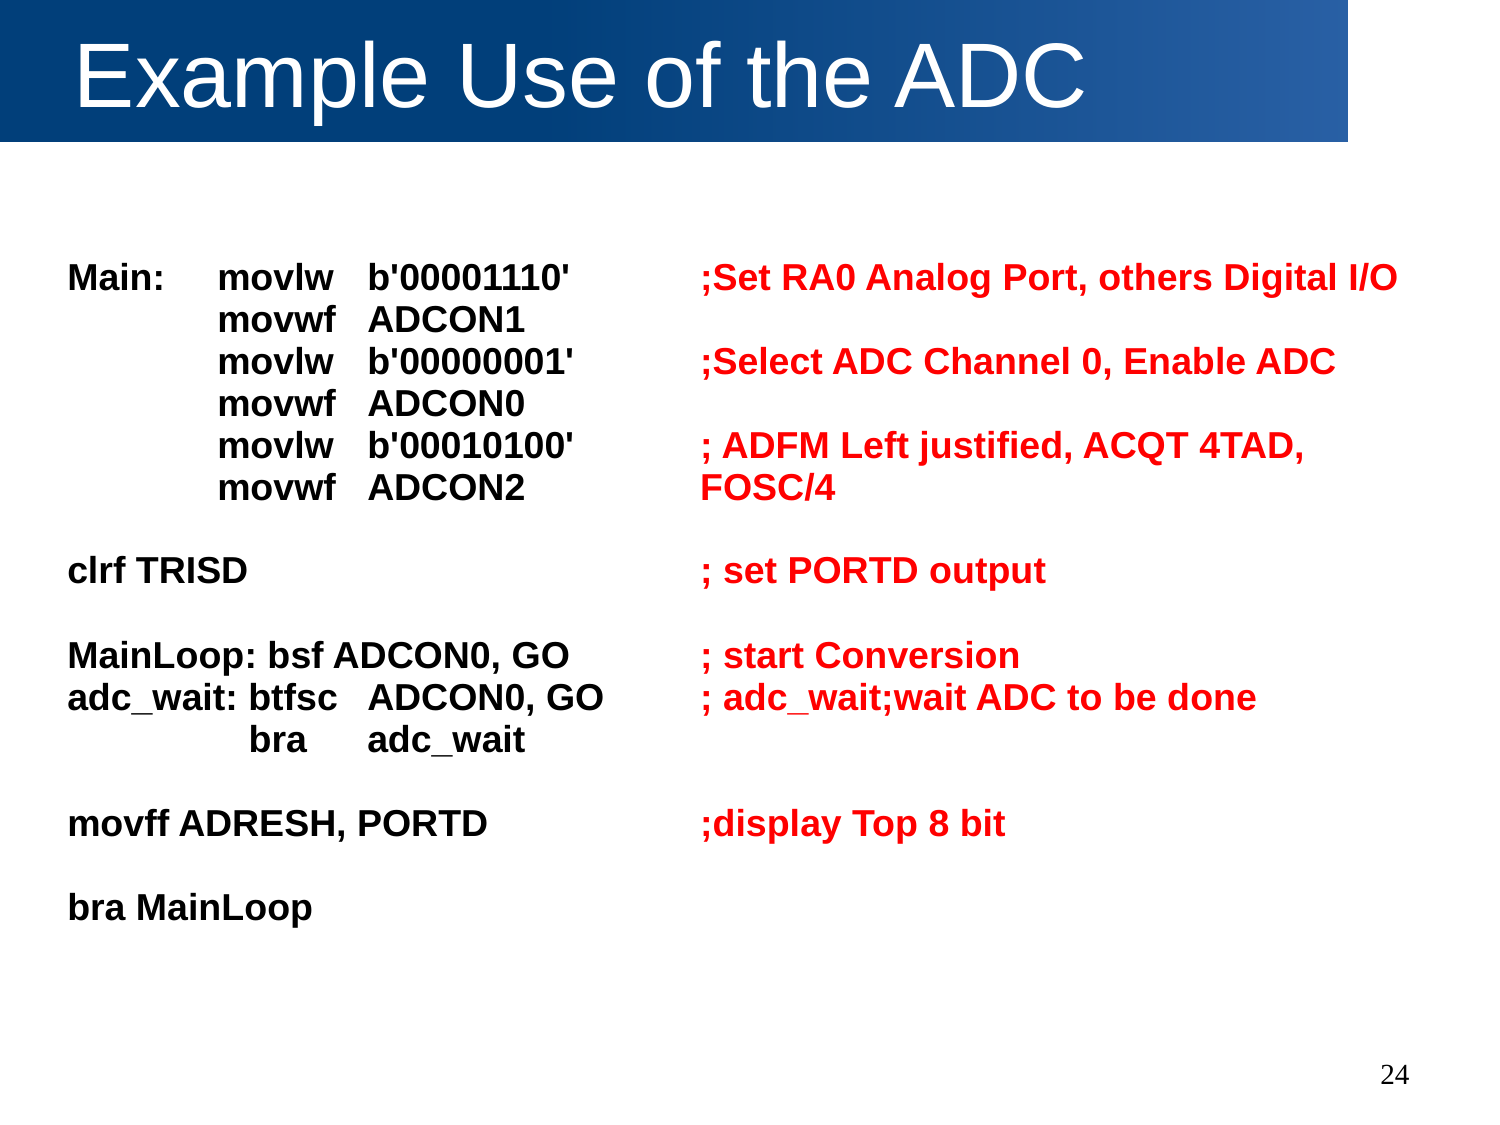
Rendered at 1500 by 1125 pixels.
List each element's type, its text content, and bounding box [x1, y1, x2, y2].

title Example Use of the ADC [0, 0, 1348, 142]
table_header Main: movlw b'00001110' movwf ADCON1 movlw b'00000001' movwf ADCON0 movlw b'00010100' movwf ADCON2 clrf TRISD MainLoop: bsf ADCON0, GO adc_wait: btfsc ADCON0, GO bra adc_wait movff ADRESH, PORTD bra MainLoop [52, 249, 685, 984]
table_header ;Set RA0 Analog Port, others Digital I/O ;Select ADC Channel 0, Enable ADC ; ADFM Left justified, ACQT 4TAD, FOSC/4 ; set PORTD output ; start Conversion ; adc_wait;wait ADC to be done ;display Top 8 bit [685, 249, 1427, 984]
slide_number 24 [1074, 1042, 1425, 1103]
